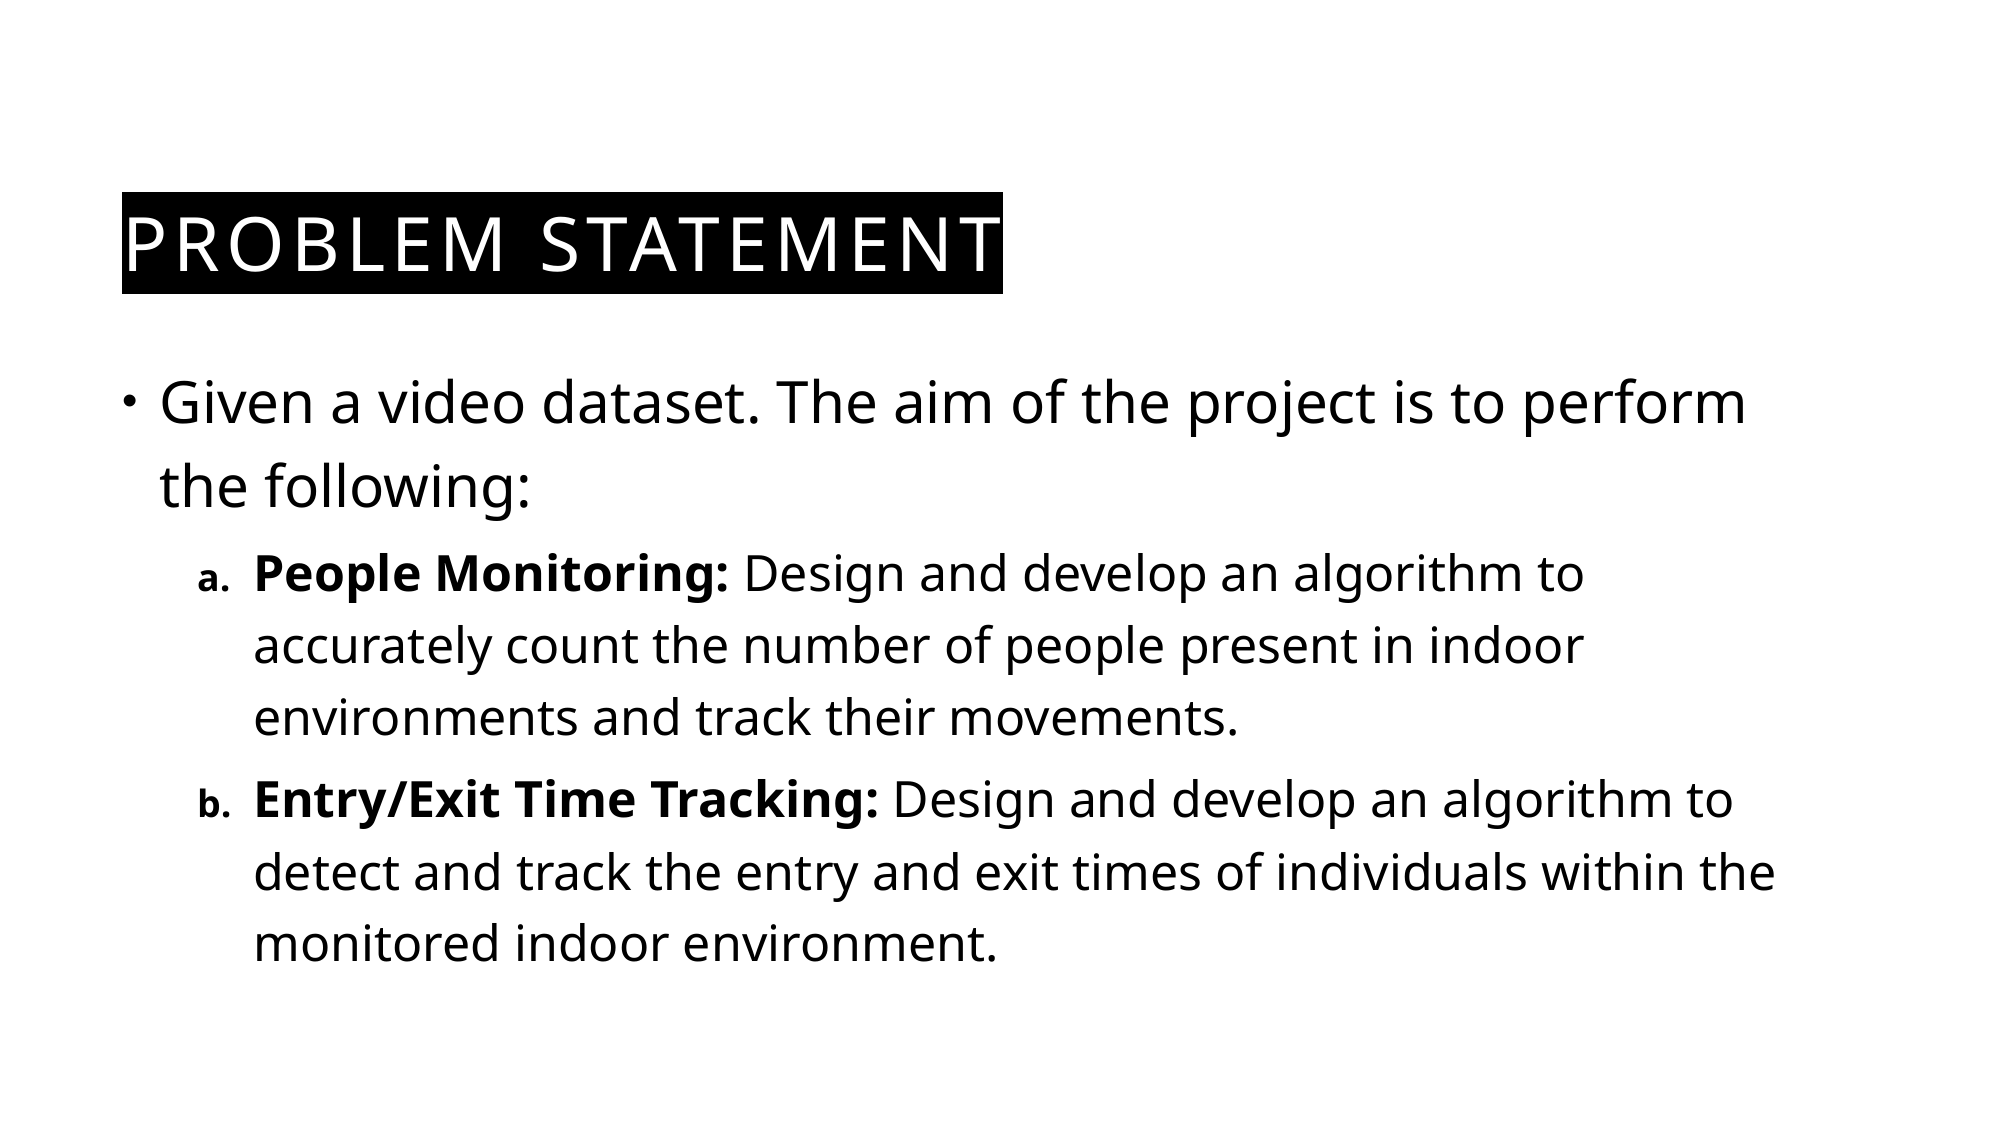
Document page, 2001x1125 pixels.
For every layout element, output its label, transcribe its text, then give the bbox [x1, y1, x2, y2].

title Problem Statement [107, 106, 1850, 295]
list Given a video dataset. The aim of the project is to perform the following: People Monitoring: Design and develop an algorithm to accurately count the number of people present in indoor environments and track their movements. Entry/Exit Time Tracking: Design and develop an algorithm to detect and track the entry and exit times of individuals within the monitored indoor environment. [107, 343, 1850, 975]
